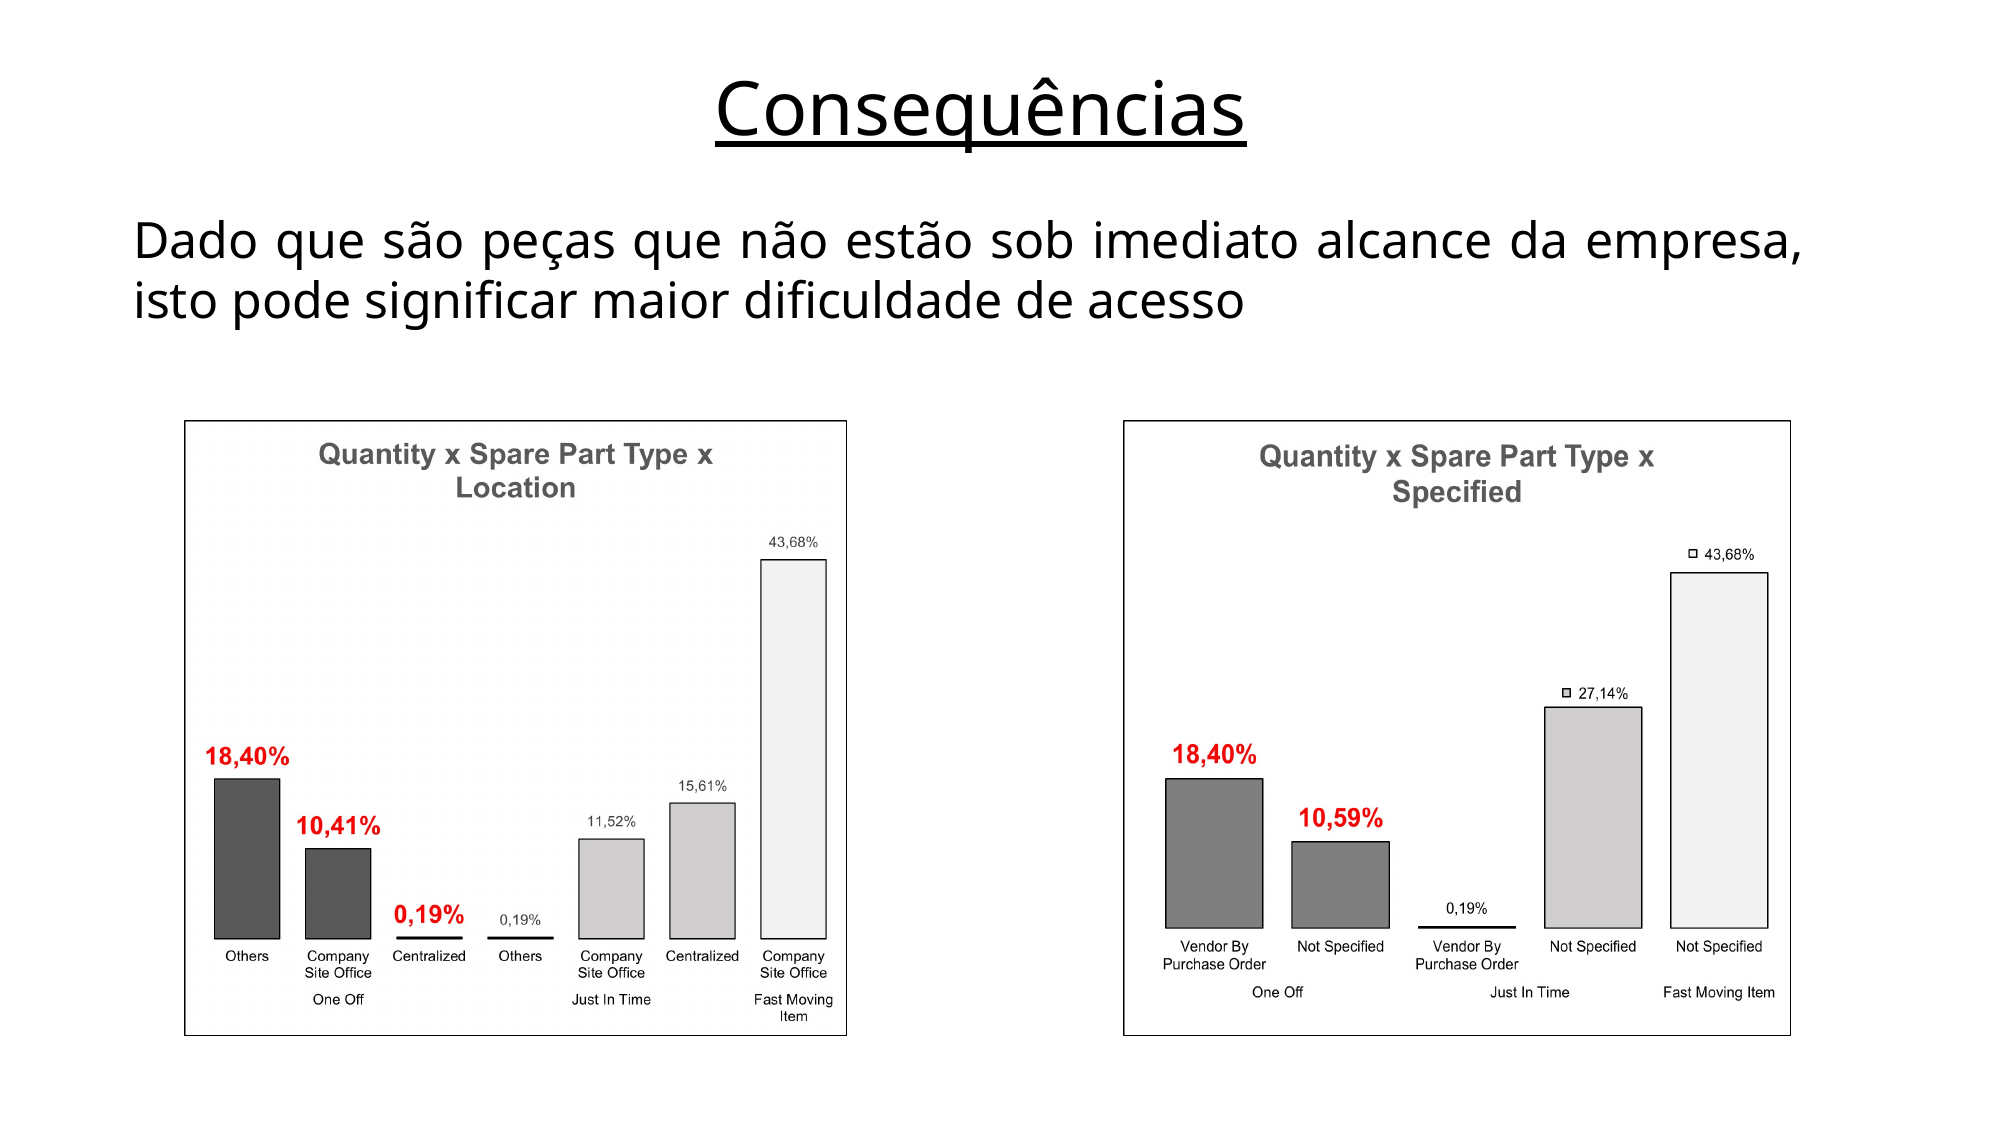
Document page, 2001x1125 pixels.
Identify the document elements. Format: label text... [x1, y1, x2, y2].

picture [1122, 419, 1791, 1037]
text_box Dado que são peças que não estão sob imediato alcance da empresa, isto pode significar maior dificuldade de acesso [118, 200, 1821, 336]
title Consequências [118, 22, 1844, 201]
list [183, 419, 847, 1037]
